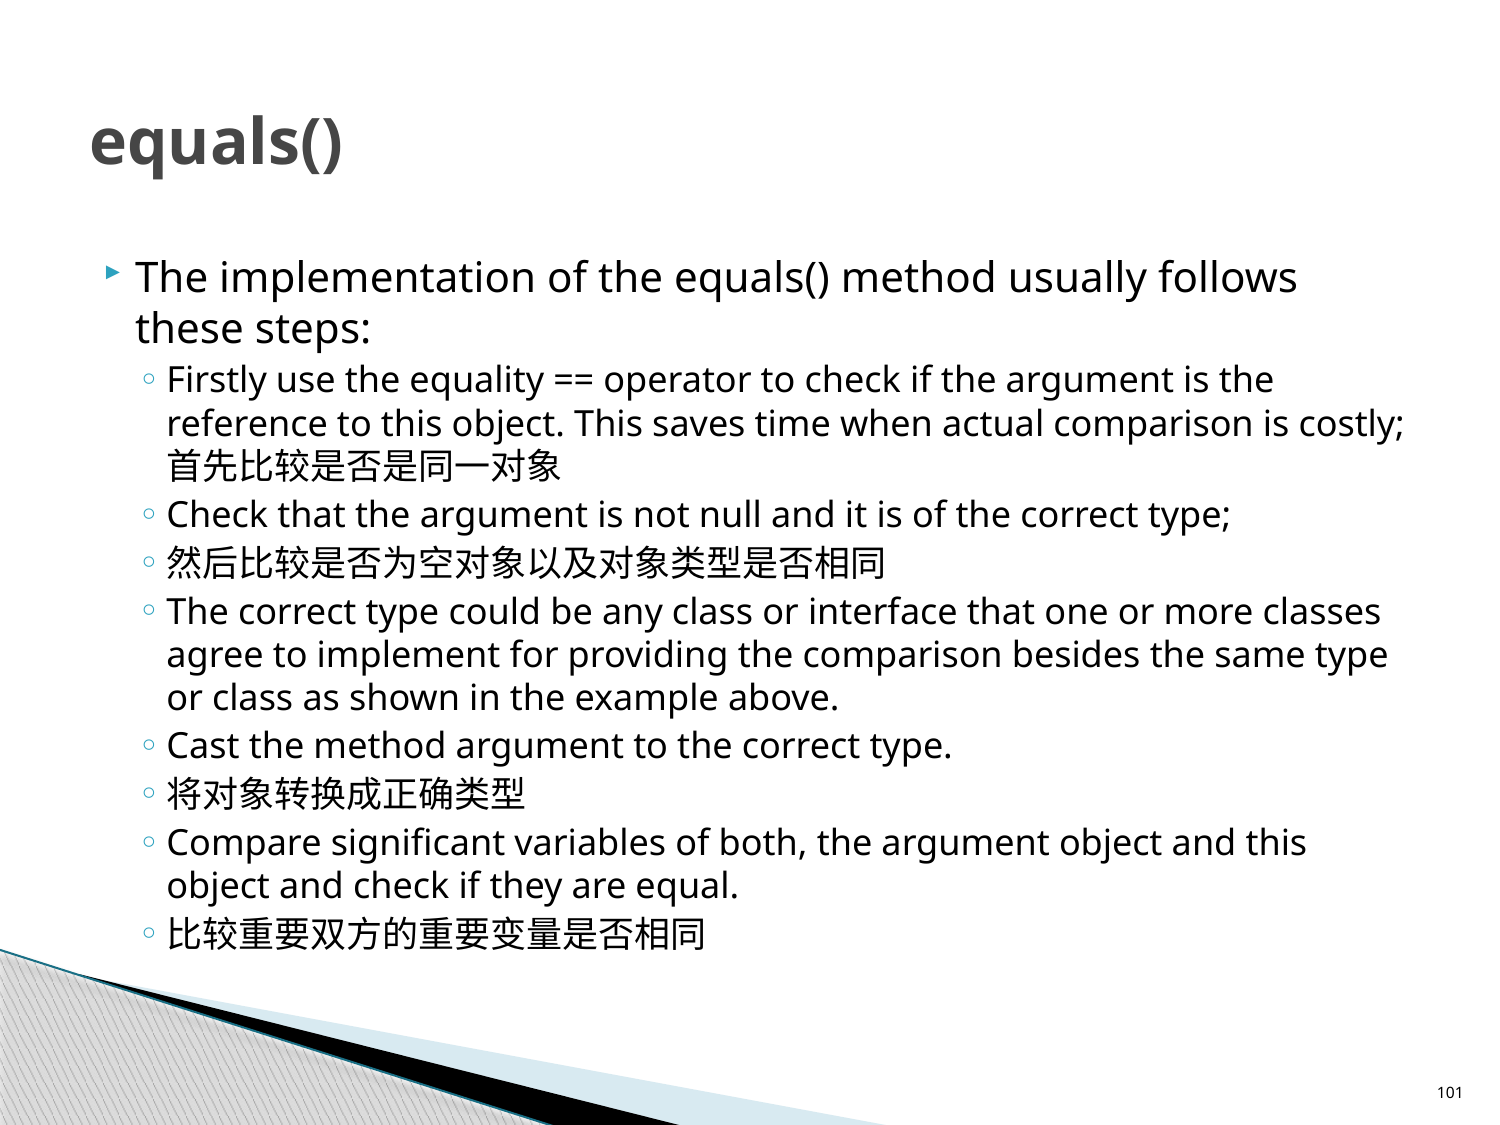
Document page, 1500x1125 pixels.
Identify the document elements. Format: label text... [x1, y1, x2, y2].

list The implementation of the equals() method usually follows these steps: Firstly use the equality == operator to check if the argument is the reference to this object. This saves time when actual comparison is costly;首先比较是否是同一对象 Check that the argument is not null and it is of the correct type; 然后比较是否为空对象以及对象类型是否相同 The correct type could be any class or interface that one or more classes agree to implement for providing the comparison besides the same type or class as shown in the example above. Cast the method argument to the correct type. 将对象转换成正确类型 Compare significant variables of both, the argument object and this object and check if they are equal. 比较重要双方的重要变量是否相同 [75, 242, 1425, 986]
title equals() [75, 45, 1425, 233]
slide_number 101 [1418, 1051, 1479, 1112]
